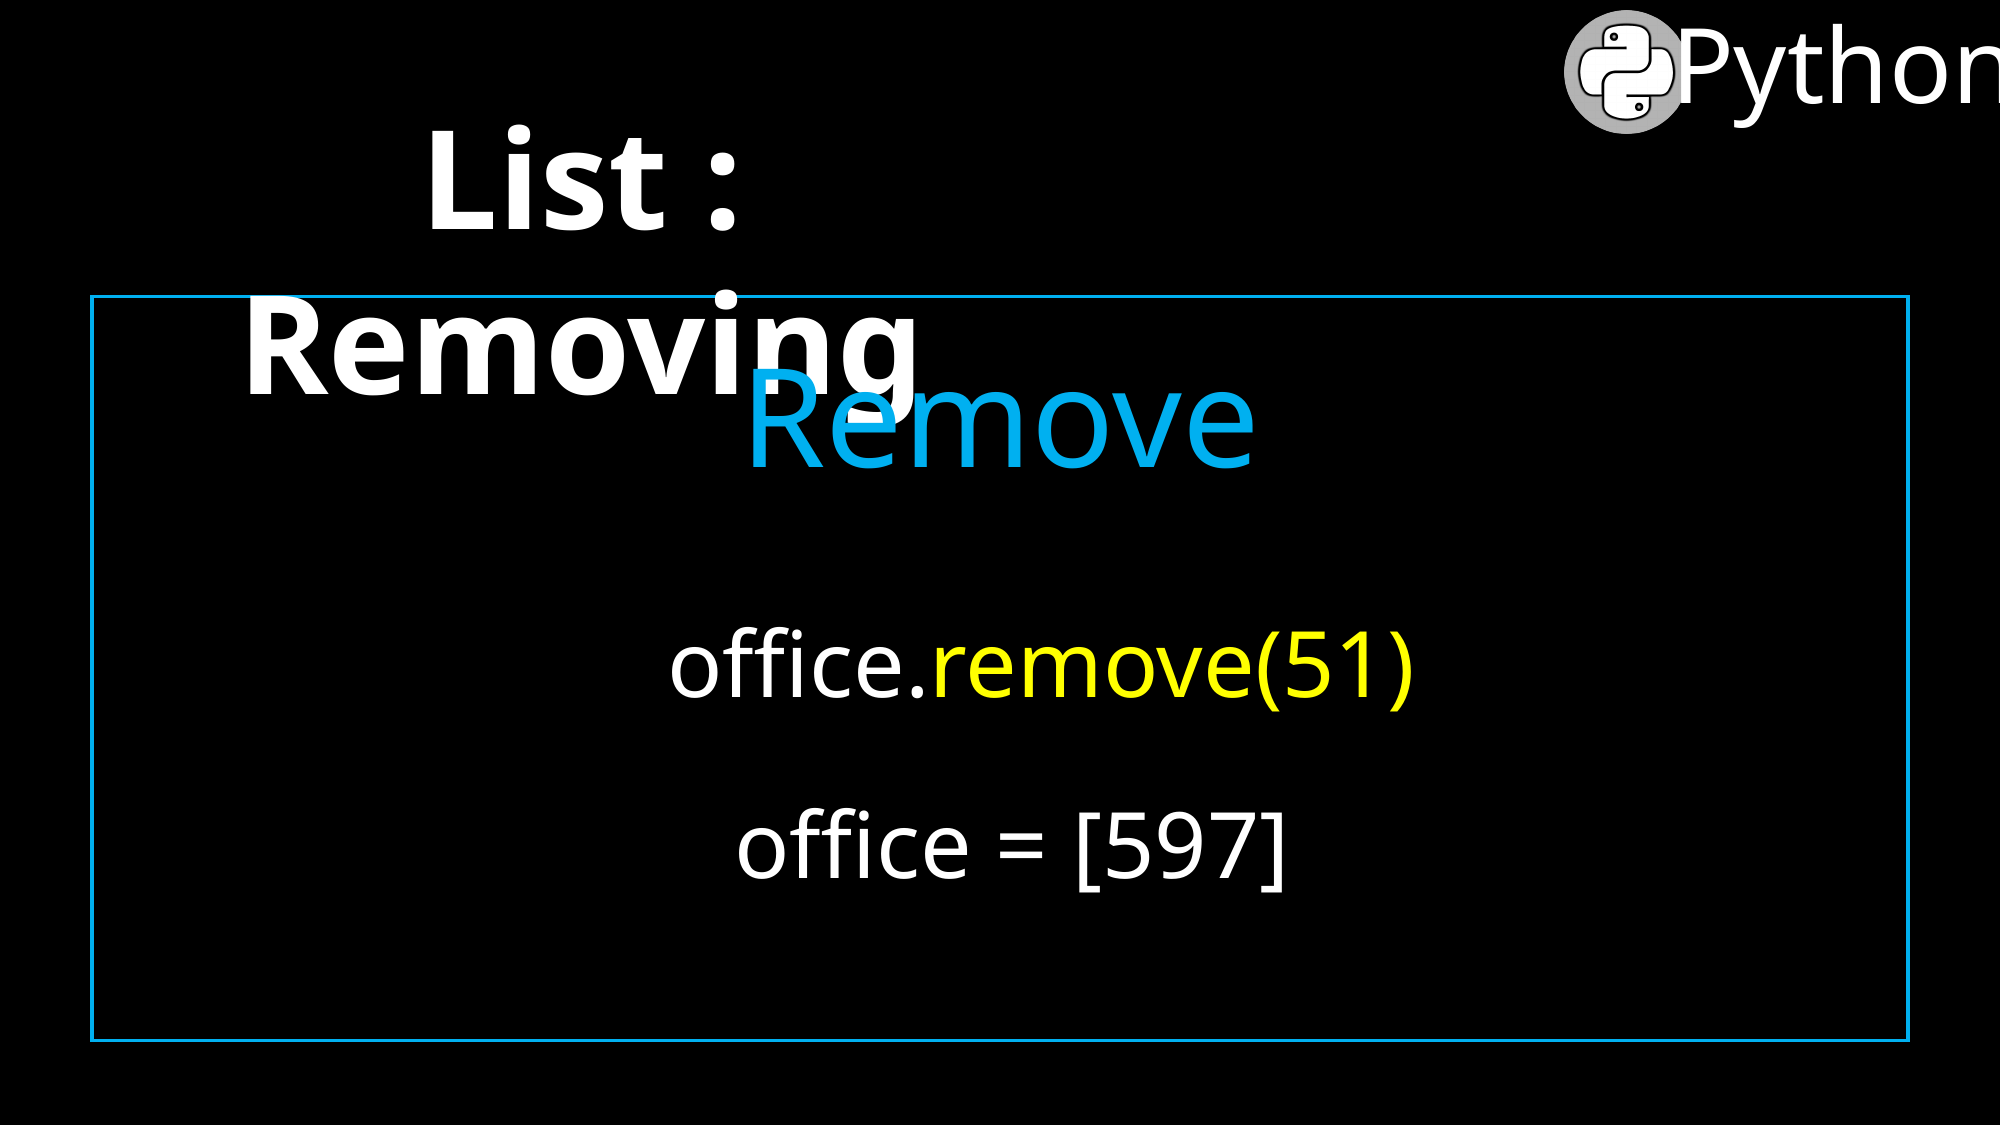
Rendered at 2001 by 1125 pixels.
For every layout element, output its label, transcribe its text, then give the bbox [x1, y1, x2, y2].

picture [1564, 9, 1689, 135]
text_box Python [1656, 0, 2000, 132]
text_box Remove [227, 322, 1773, 502]
text_box office = [597] [133, 779, 1891, 905]
text_box List : Removing [95, 84, 1068, 429]
text_box office.remove(51) [652, 598, 1688, 723]
text_box [90, 295, 1910, 1042]
